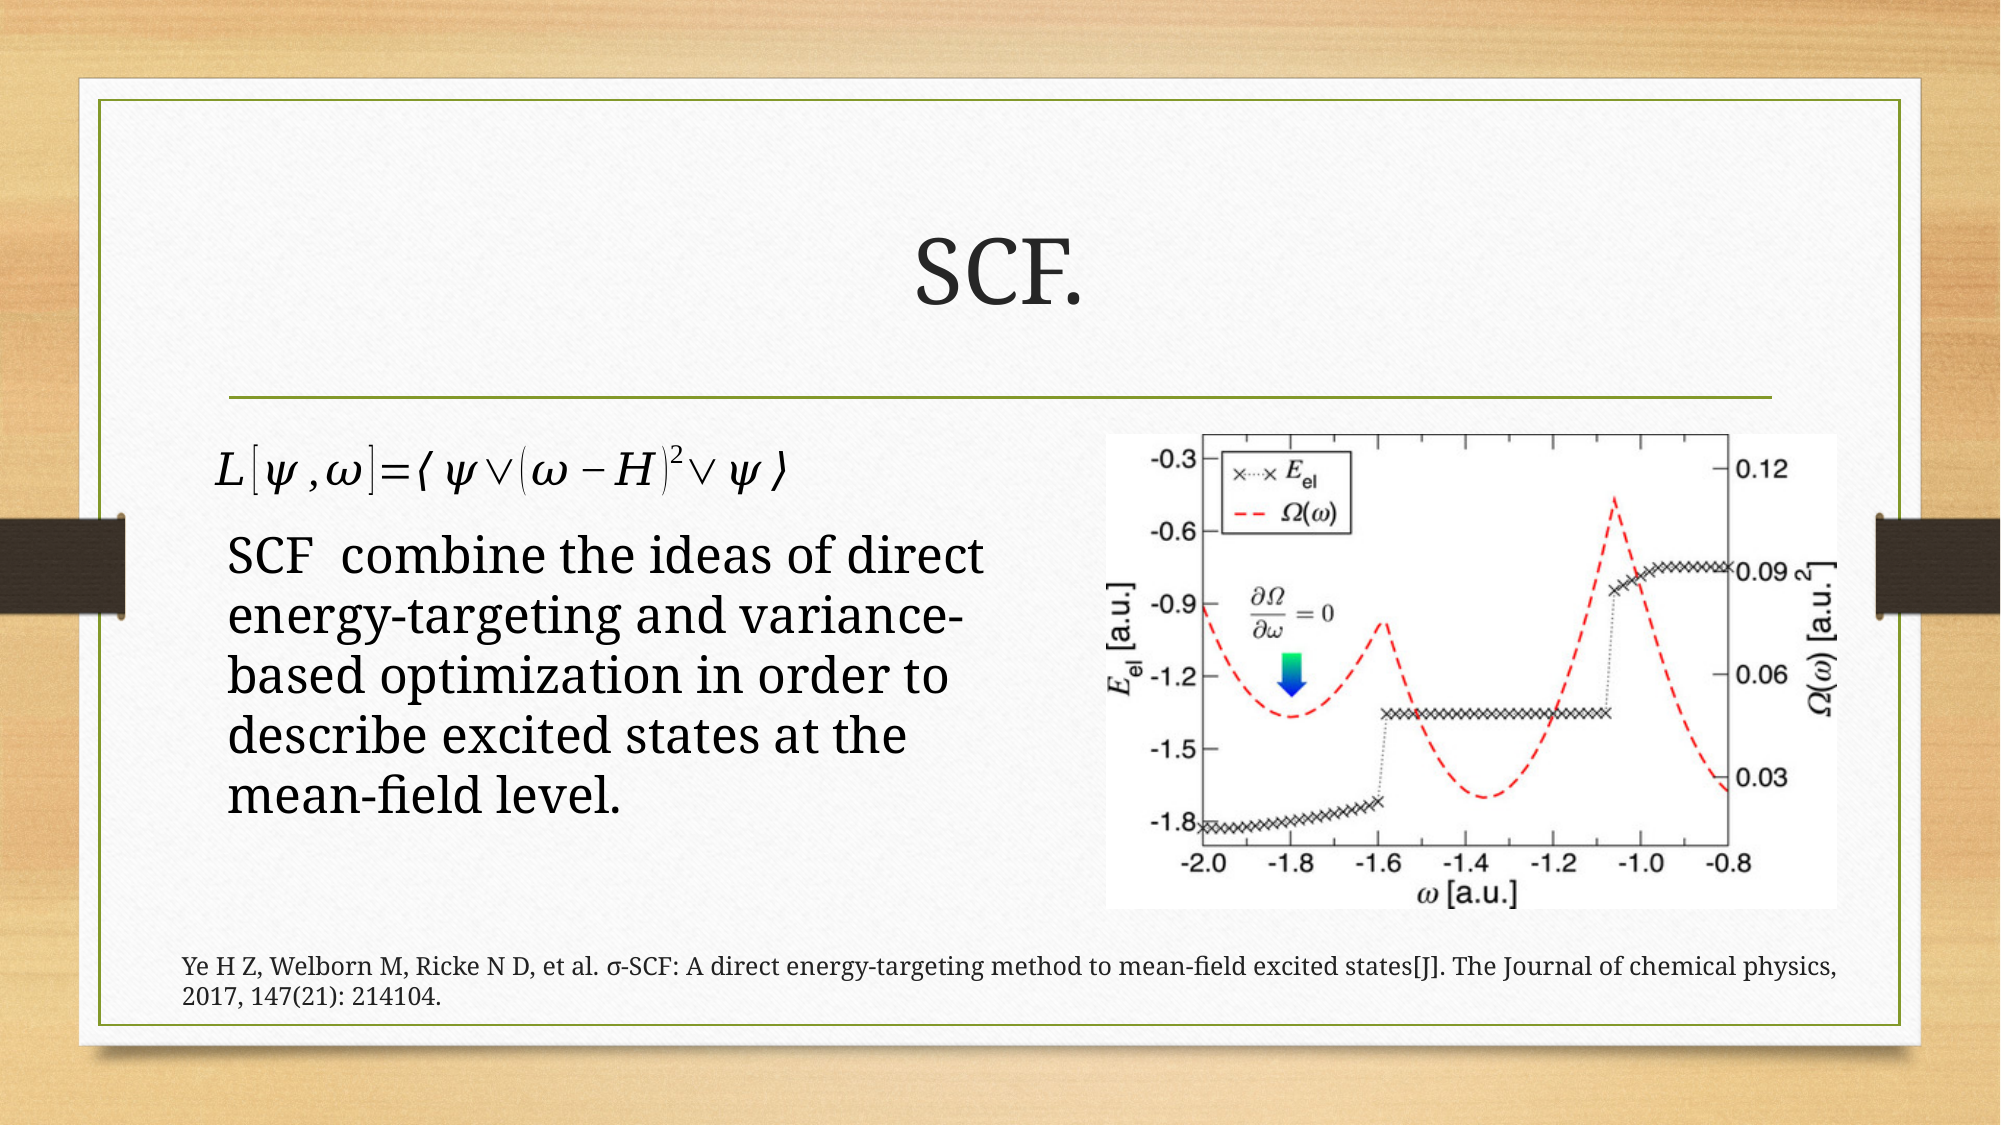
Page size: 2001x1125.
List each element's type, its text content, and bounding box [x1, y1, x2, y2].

picture [0, 0, 2001, 1125]
text_box Ye H Z, Welborn M, Ricke N D, et al. σ-SCF: A direct energy-targeting method to mean-field excited states[J]. The Journal of chemical physics, 2017, 147(21): 214104. [167, 942, 1913, 1018]
